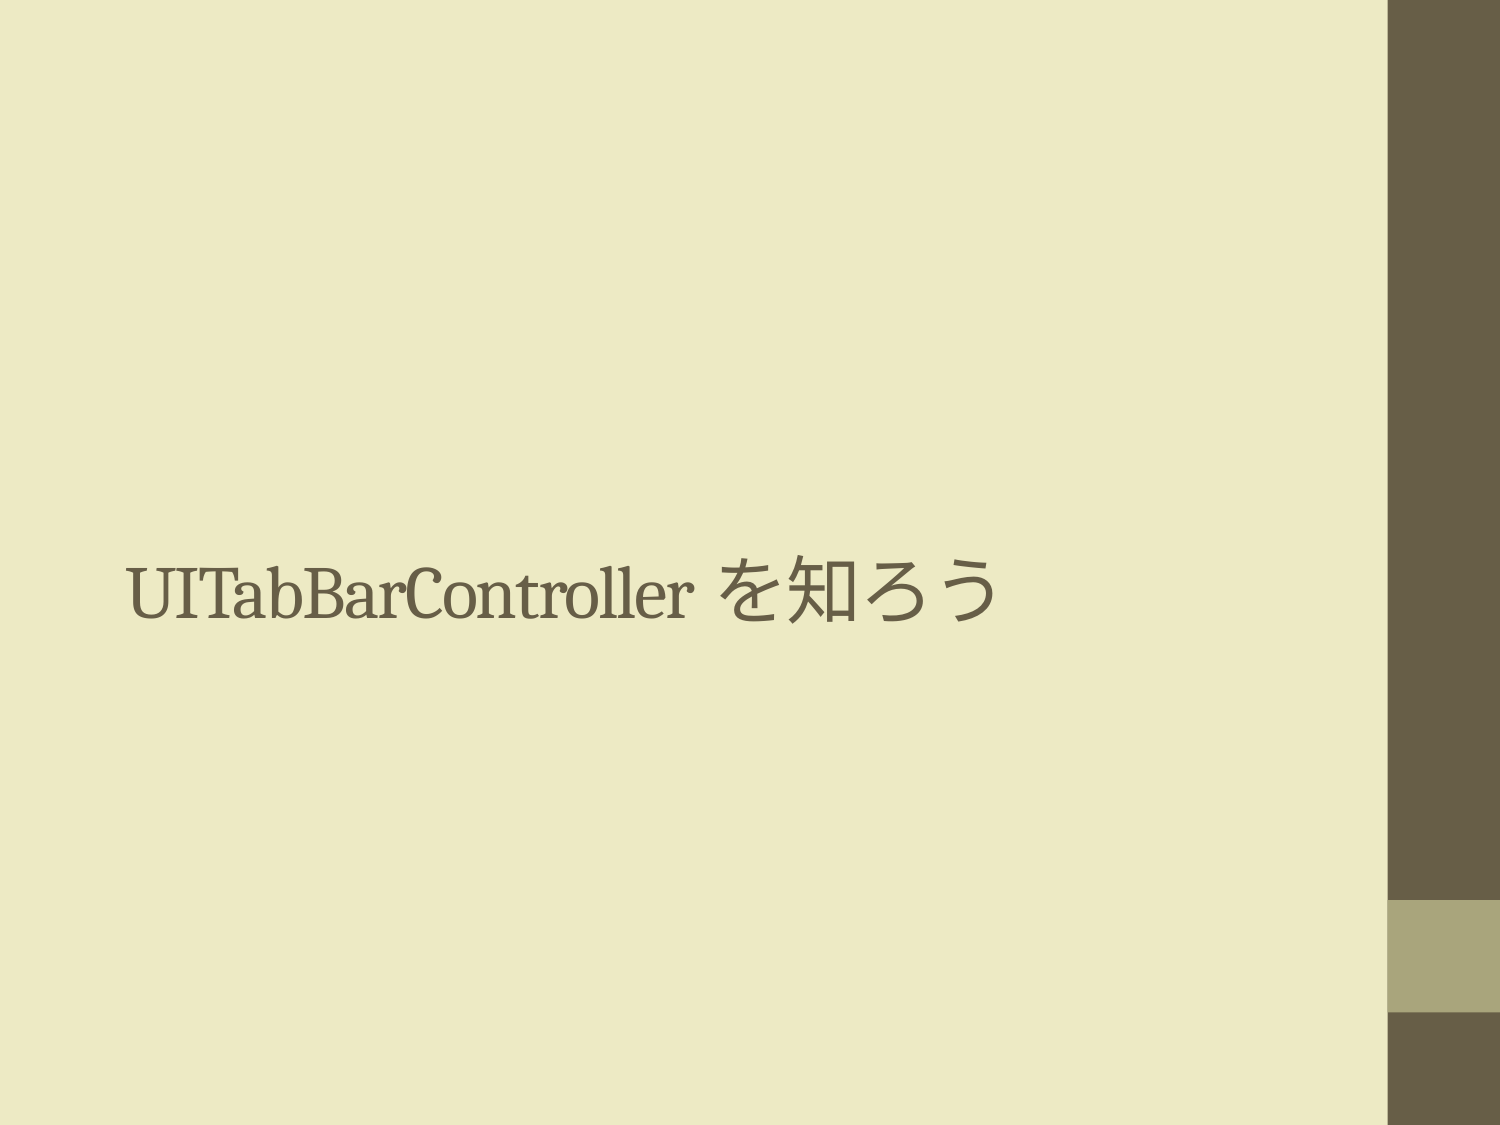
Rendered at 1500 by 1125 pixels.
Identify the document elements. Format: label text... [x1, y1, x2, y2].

title UITabBarControllerを知ろう [110, 495, 1260, 683]
